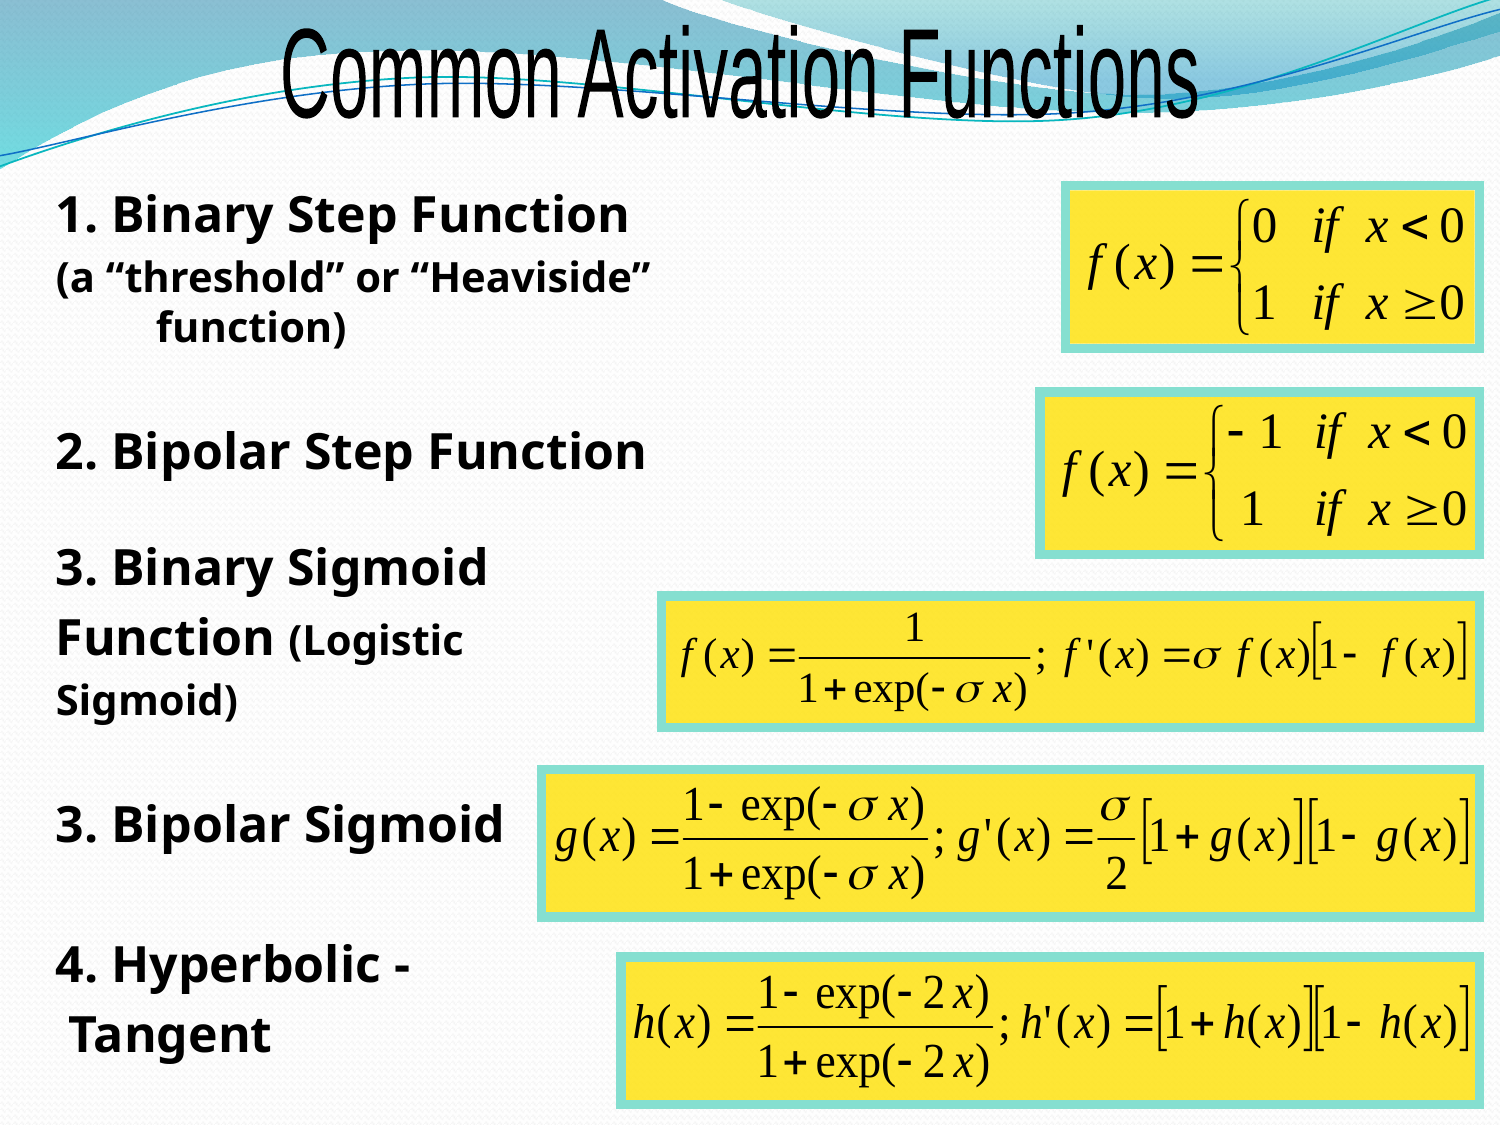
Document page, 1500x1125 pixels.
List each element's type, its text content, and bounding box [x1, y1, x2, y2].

text_box w1 [543, 922, 851, 926]
list 1. Binary Step Function (a “threshold” or “Heaviside” function) 2. Bipolar Step Function 3. Binary Sigmoid Function (Logistic Sigmoid) 3. Bipolar Sigmoid 4. Hyperbolic - Tangent [40, 174, 851, 1125]
text_box w1 [622, 1109, 851, 1114]
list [1069, 190, 1475, 344]
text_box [1044, 396, 1476, 551]
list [665, 600, 1476, 724]
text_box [545, 773, 1476, 913]
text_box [625, 961, 1476, 1101]
text_box w1 [663, 732, 851, 736]
